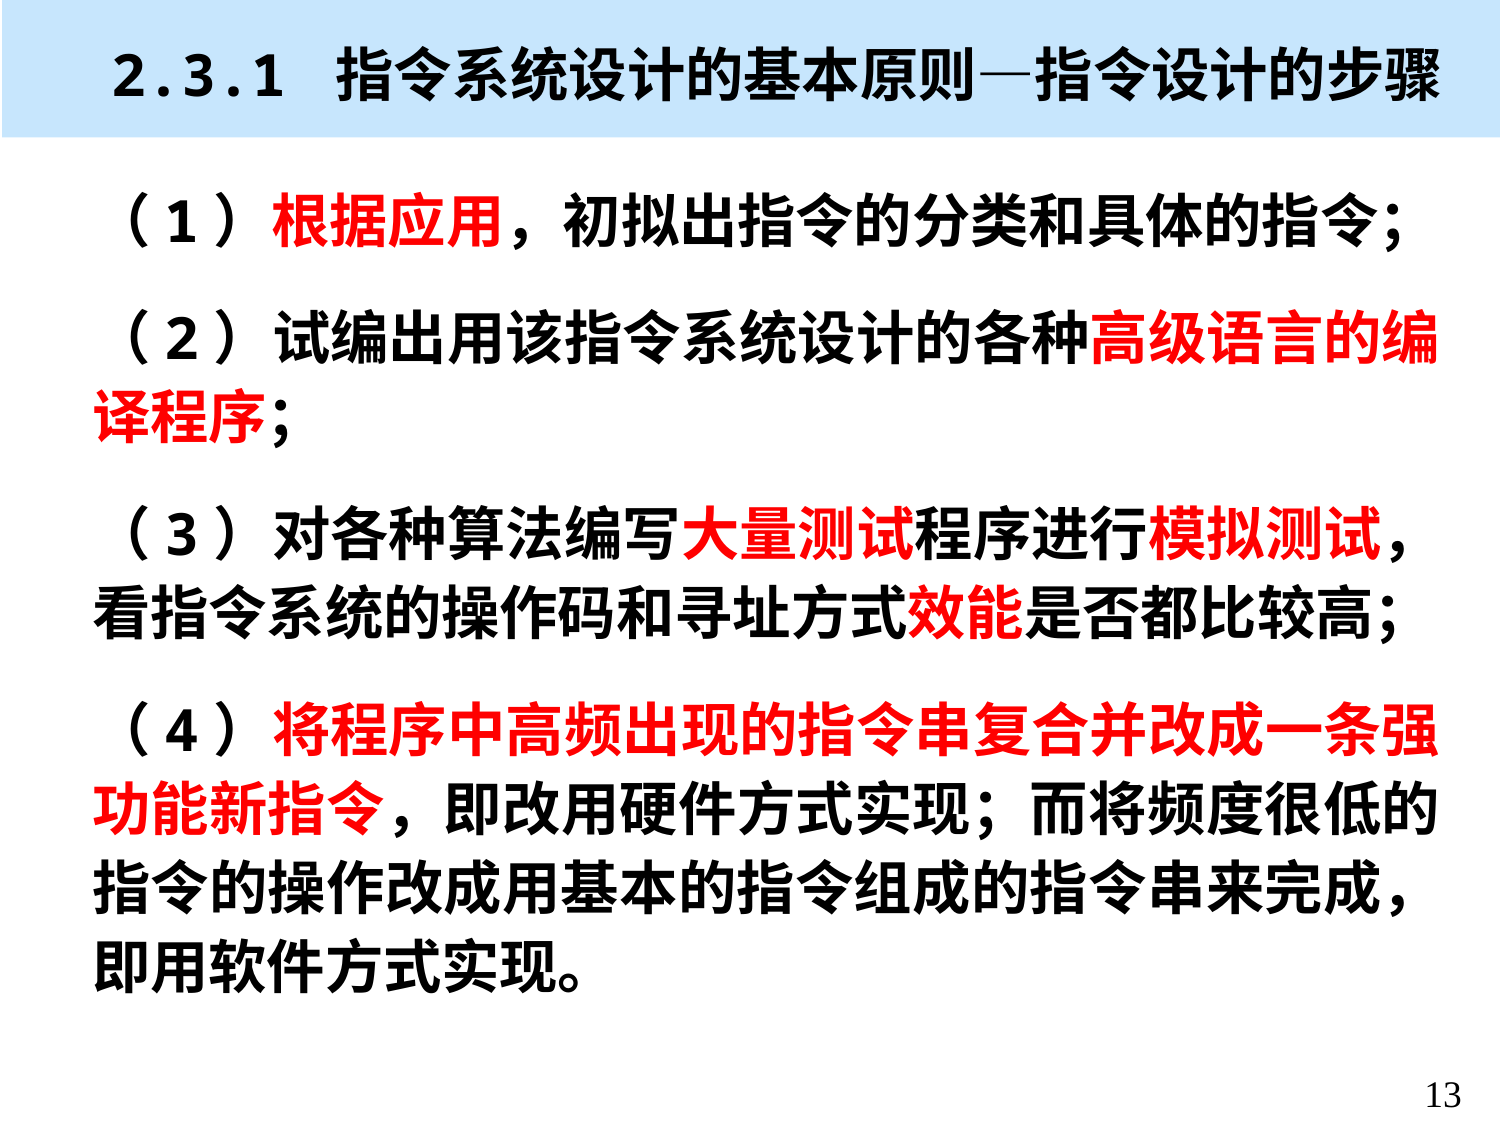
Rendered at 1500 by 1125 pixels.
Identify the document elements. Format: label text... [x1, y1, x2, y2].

title 2.3.1 指令系统设计的基本原则—指令设计的步骤 [96, 23, 1472, 124]
list （1）根据应用，初拟出指令的分类和具体的指令； （2）试编出用该指令系统设计的各种高级语言的编译程序； （3）对各种算法编写大量测试程序进行模拟测试，看指令系统的操作码和寻址方式效能是否都比较高； （4）将程序中高频出现的指令串复合并改成一条强功能新指令，即改用硬件方式实现；而将频度很低的指令的操作改成用基本的指令组成的指令串来完成，即用软件方式实现。 [76, 167, 1456, 1066]
